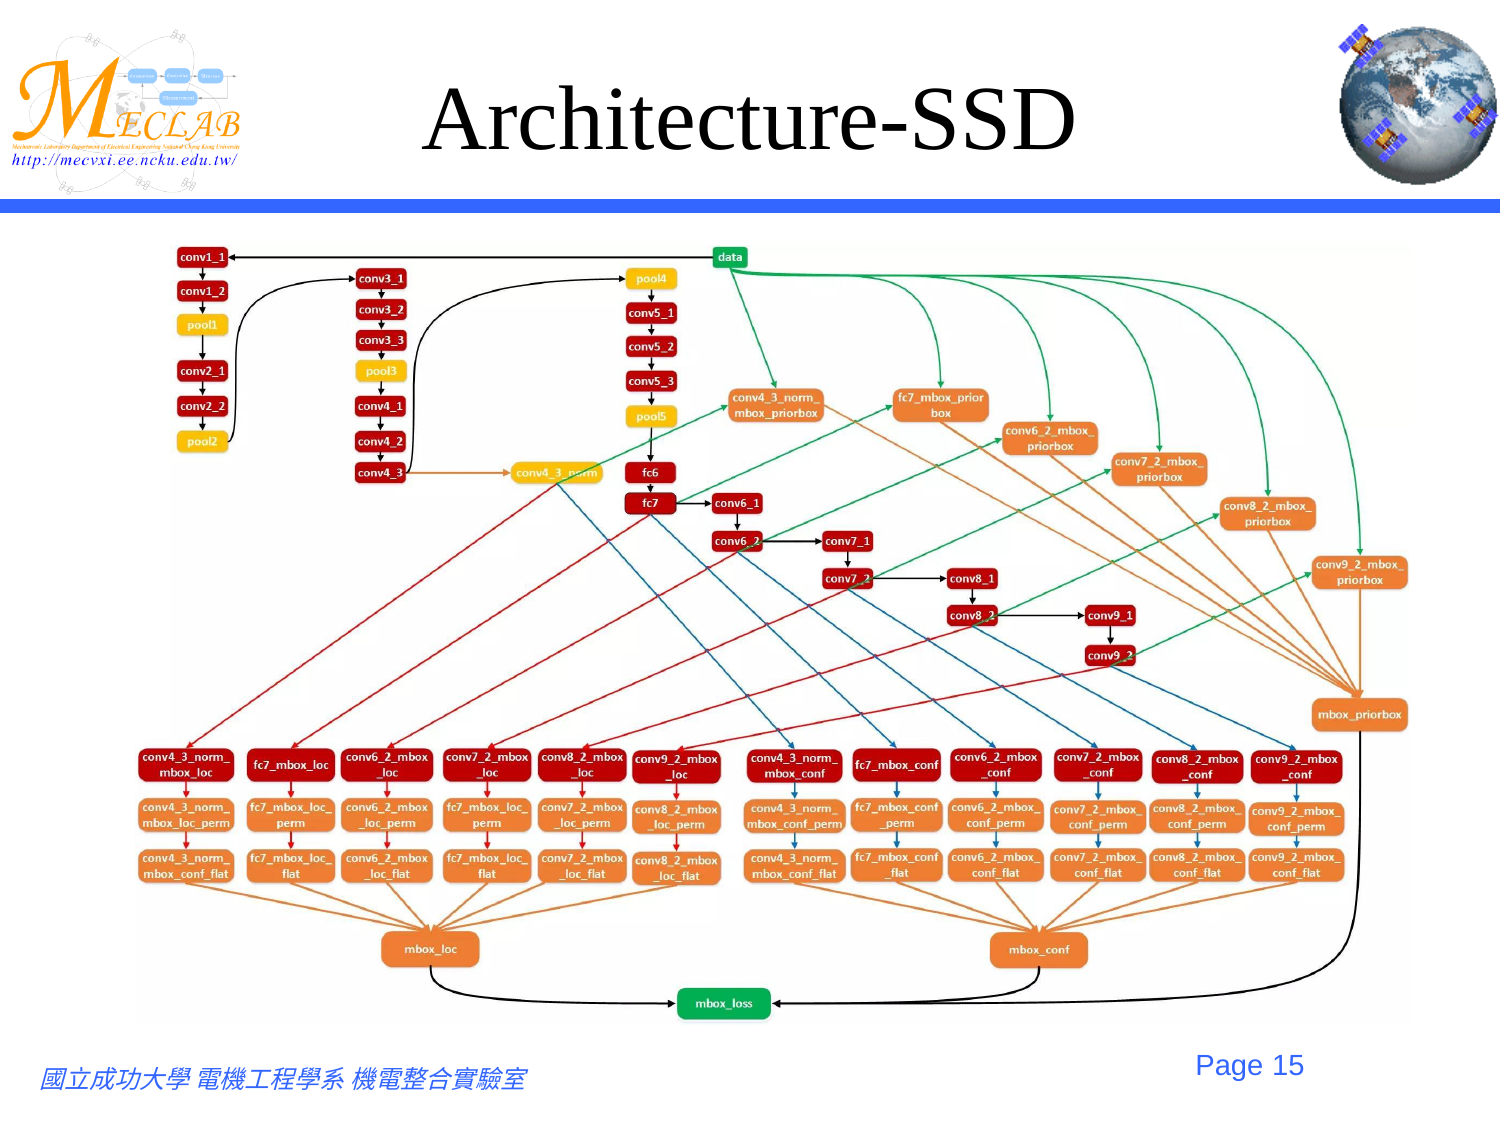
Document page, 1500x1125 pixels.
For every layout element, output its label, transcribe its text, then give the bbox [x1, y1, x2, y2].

picture [1337, 24, 1500, 188]
text_box Architecture-SSD [112, 37, 1388, 188]
slide_number Page 14 [1074, 1024, 1425, 1103]
picture [135, 245, 1411, 1025]
picture [4, 0, 240, 195]
